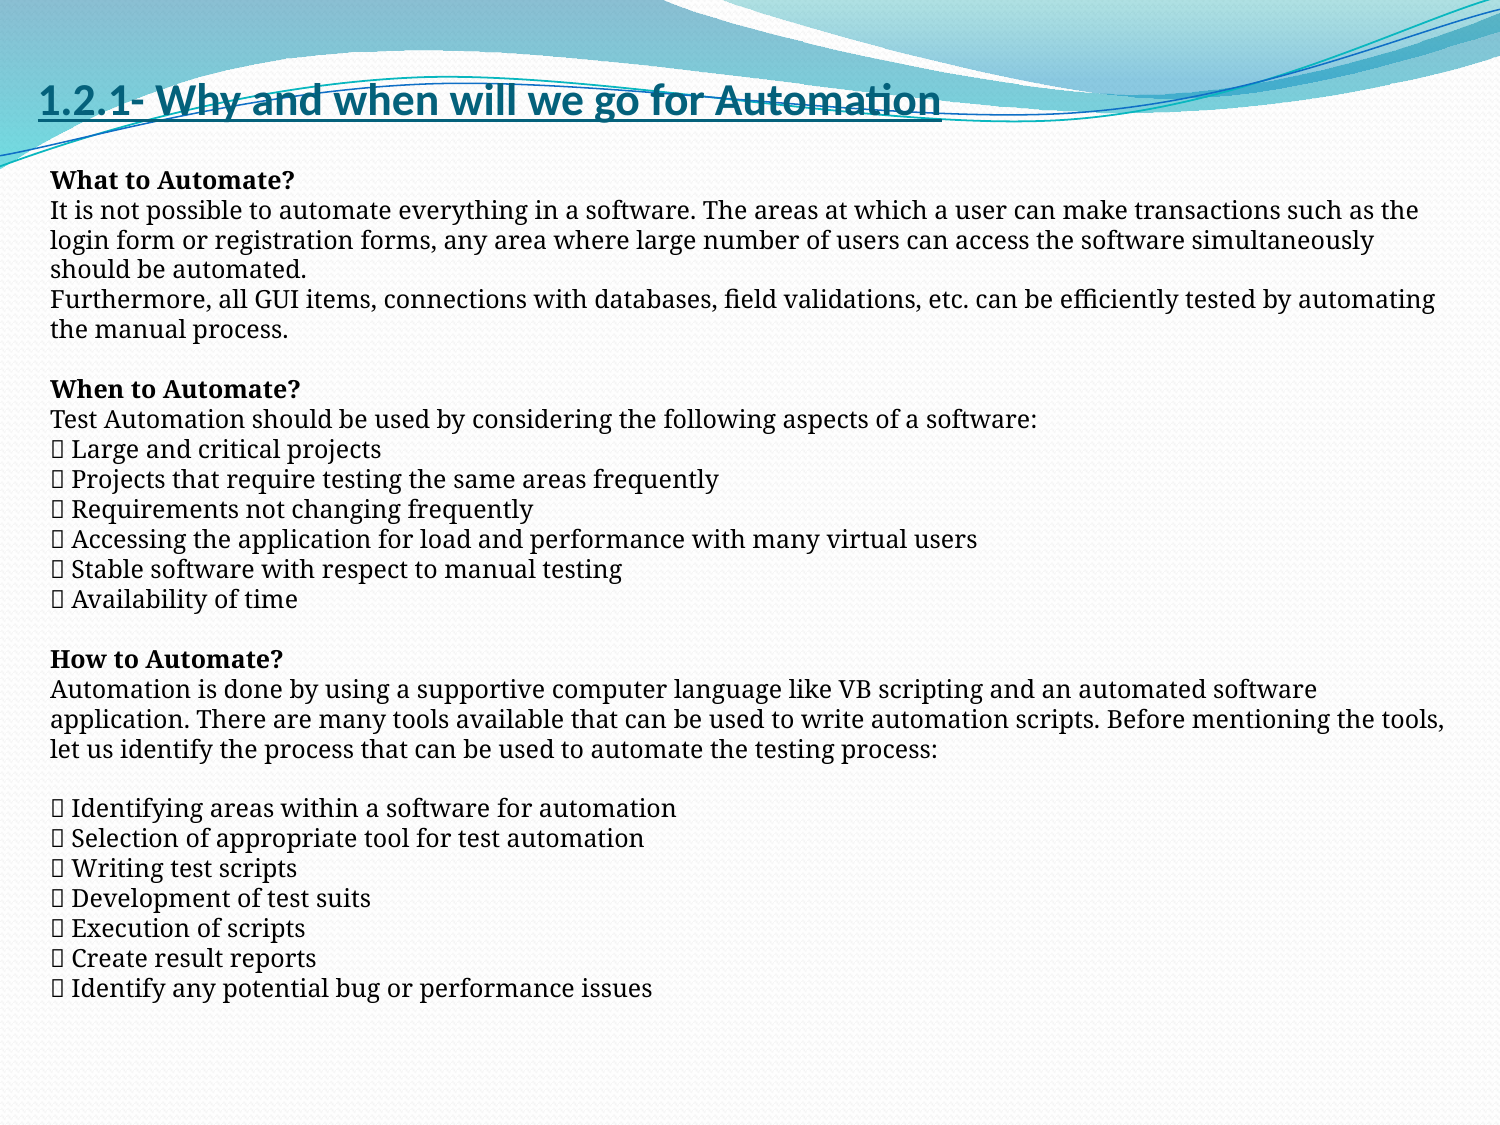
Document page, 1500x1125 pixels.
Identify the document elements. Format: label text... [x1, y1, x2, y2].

title 1.2.1- Why and when will we go for Automation [37, 62, 1413, 125]
text_box What to Automate? It is not possible to automate everything in a software. The areas at which a user can make transactions such as the login form or registration forms, any area where large number of users can access the software simultaneously should be automated. Furthermore, all GUI items, connections with databases, field validations, etc. can be efficiently tested by automating the manual process. When to Automate? Test Automation should be used by considering the following aspects of a software:  Large and critical projects  Projects that require testing the same areas frequently  Requirements not changing frequently  Accessing the application for load and performance with many virtual users  Stable software with respect to manual testing  Availability of time How to Automate? Automation is done by using a supportive computer language like VB scripting and an automated software application. There are many tools available that can be used to write automation scripts. Before mentioning the tools, let us identify the process that can be used to automate the testing process:  Identifying areas within a software for automation  Selection of appropriate tool for test automation  Writing test scripts  Development of test suits  Execution of scripts  Create result reports  Identify any potential bug or performance issues [50, 149, 1450, 1063]
